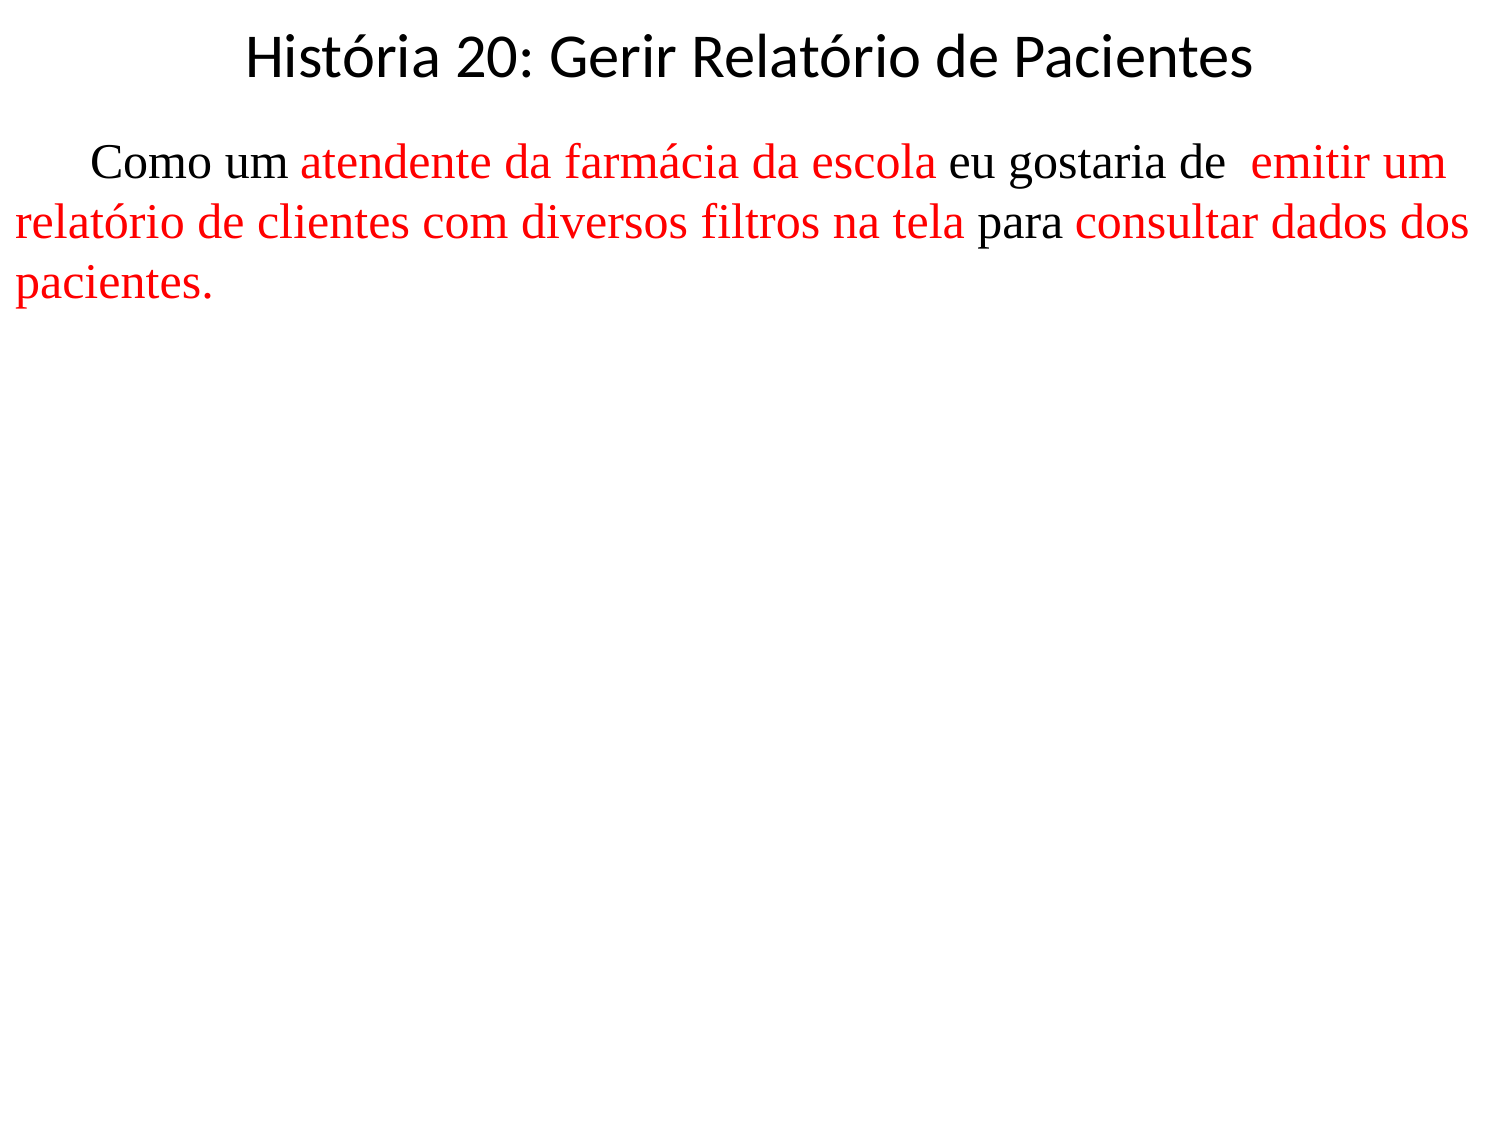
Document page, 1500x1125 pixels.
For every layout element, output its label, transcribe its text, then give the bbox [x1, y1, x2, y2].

title História 20: Gerir Relatório de Pacientes [0, 0, 1500, 113]
list Como um atendente da farmácia da escola eu gostaria de emitir um relatório de clientes com diversos filtros na tela para consultar dados dos pacientes. [0, 113, 1500, 1125]
